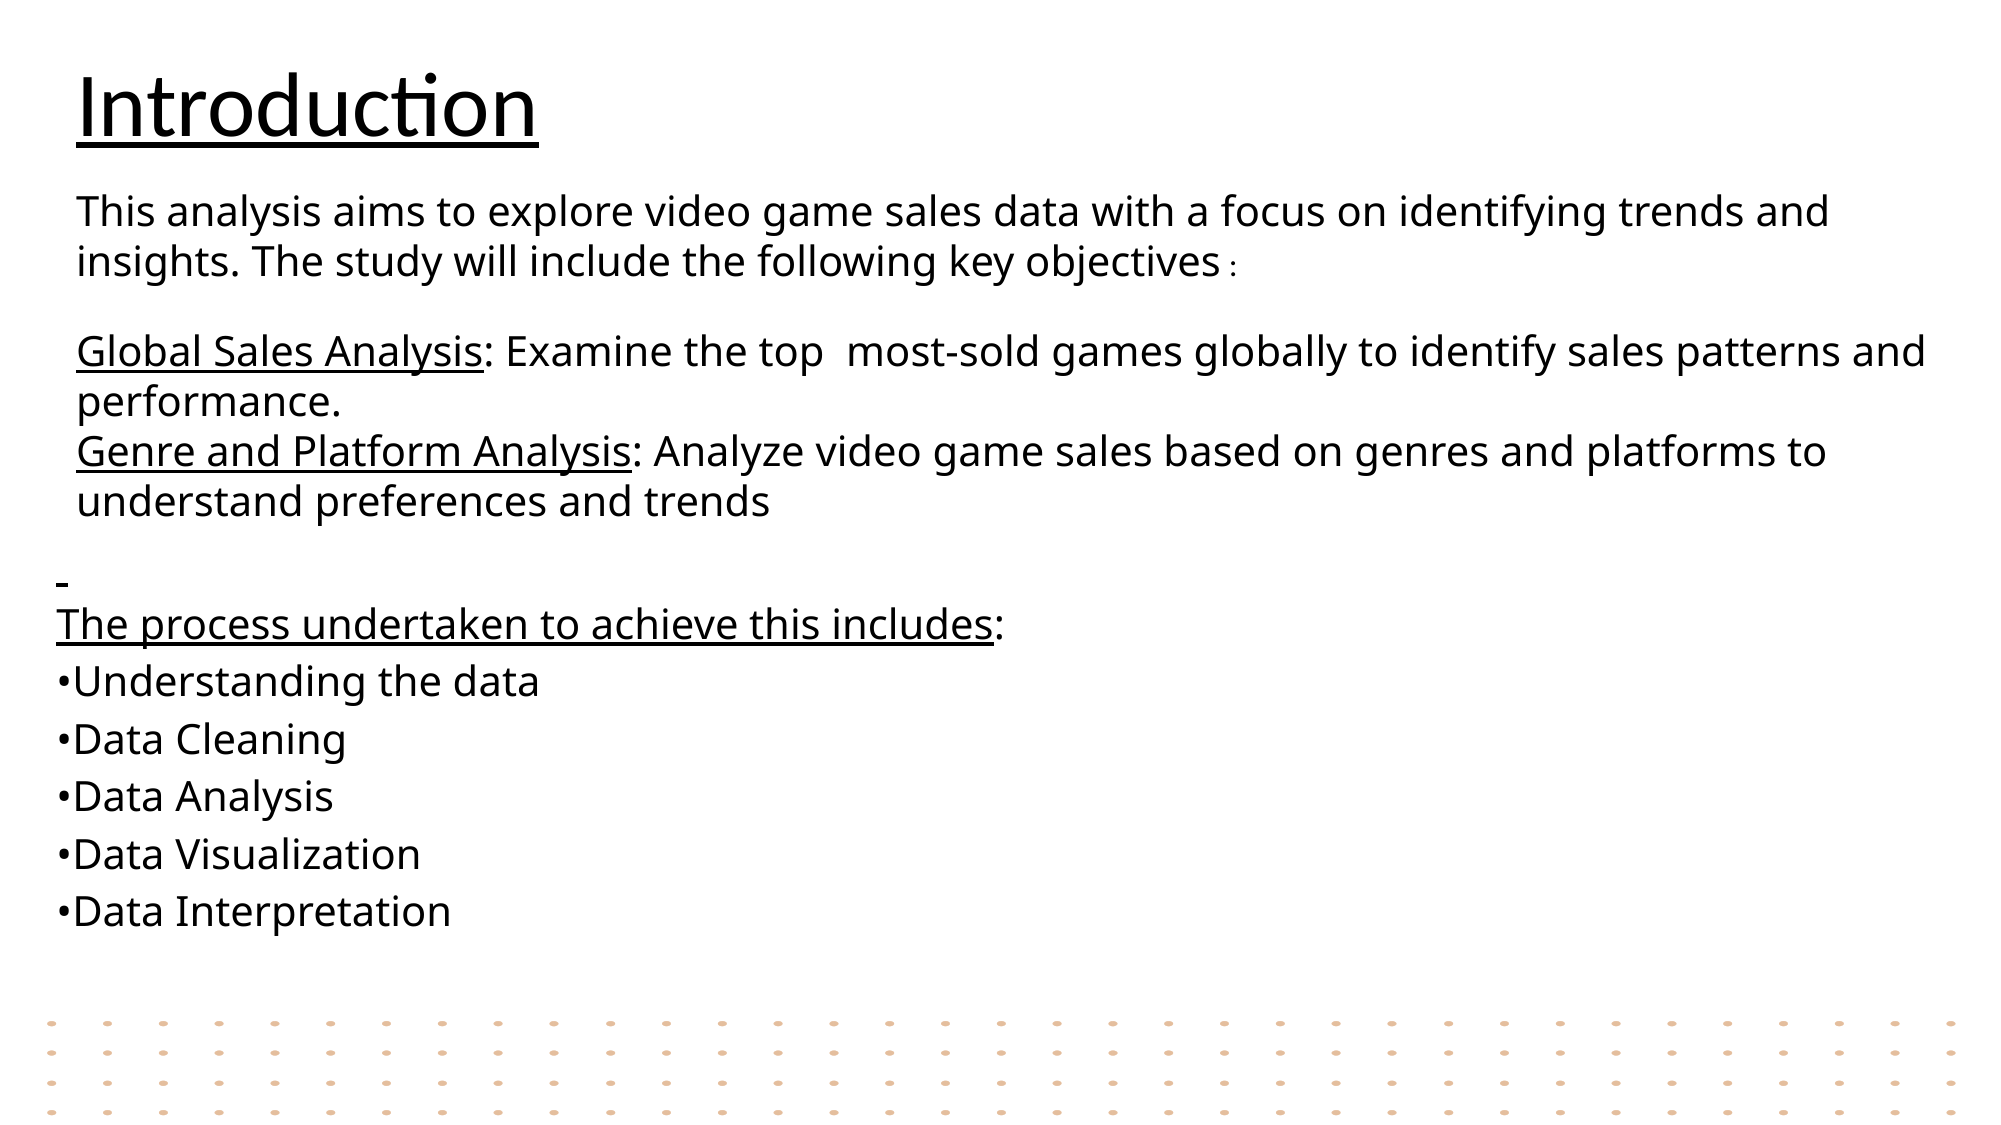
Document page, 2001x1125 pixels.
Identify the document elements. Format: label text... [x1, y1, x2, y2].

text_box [41, 1019, 1959, 1125]
text_box The process undertaken to achieve this includes: •Understanding the data •Data Cleaning •Data Analysis •Data Visualization •Data Interpretation [41, 177, 1987, 1003]
text_box Introduction This analysis aims to explore video game sales data with a focus on identifying trends and insights. The study will include the following key objectives : Global Sales Analysis: Examine the top most-sold games globally to identify sales patterns and performance. Genre and Platform Analysis: Analyze video game sales based on genres and platforms to understand preferences and trends [60, 29, 1946, 121]
